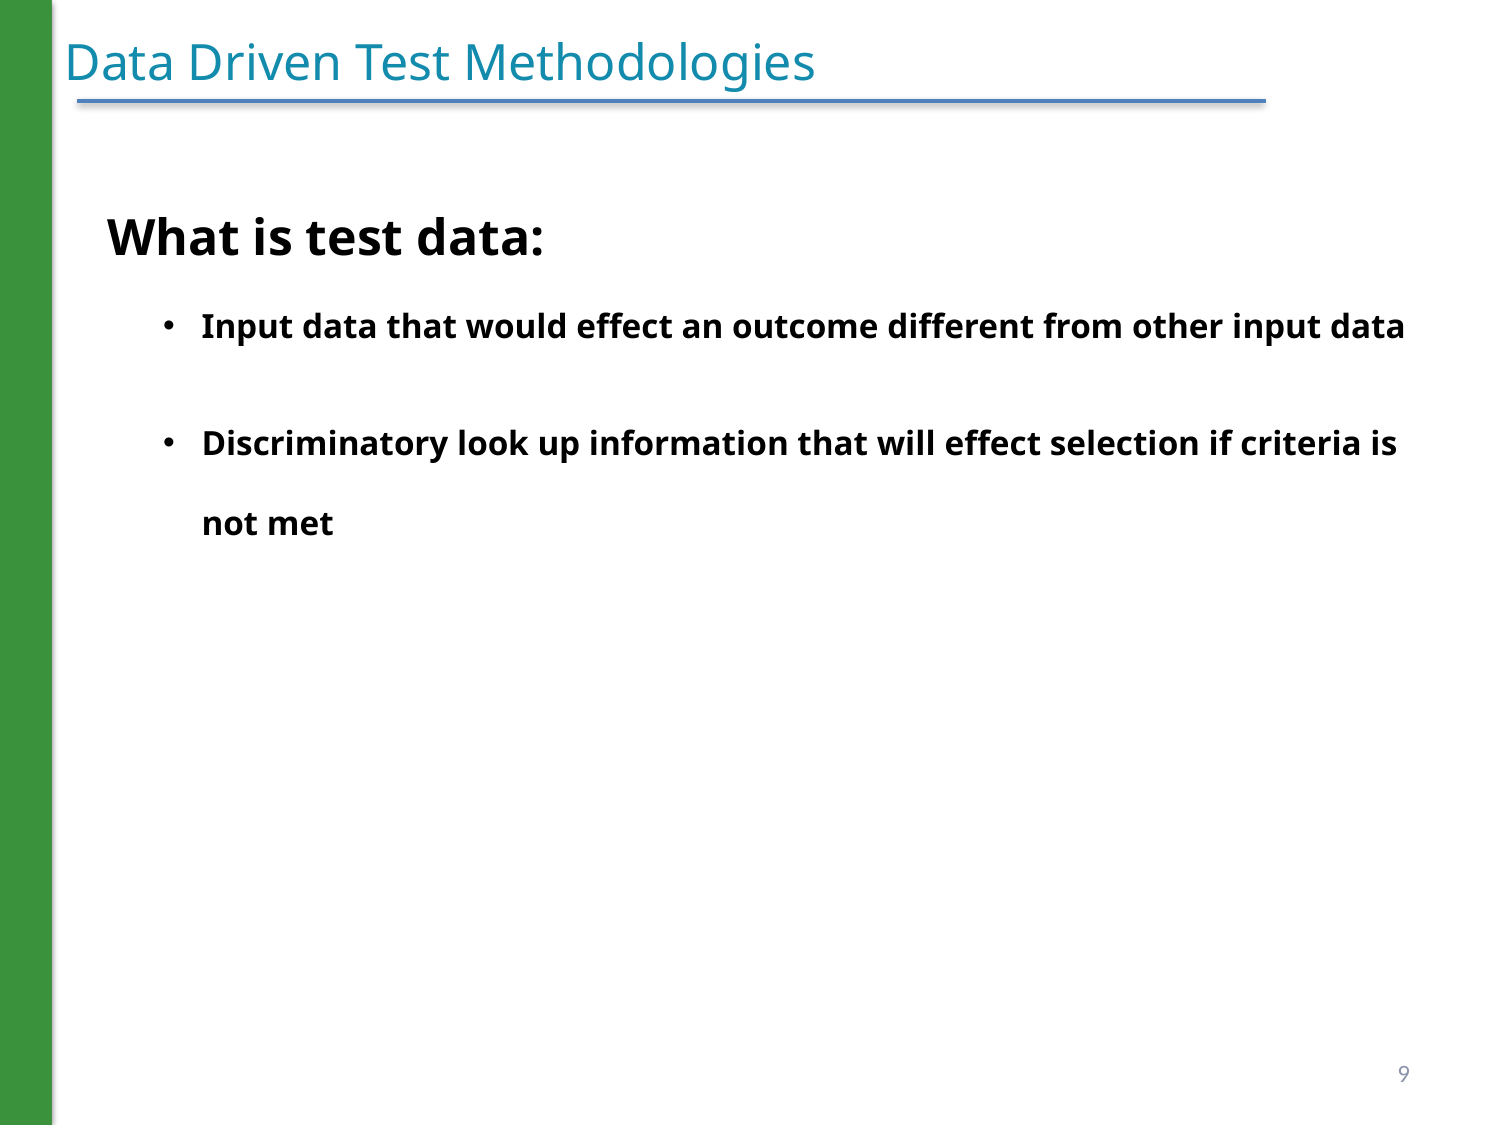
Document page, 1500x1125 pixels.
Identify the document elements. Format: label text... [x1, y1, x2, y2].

list What is test data: Input data that would effect an outcome different from other input data Discriminatory look up information that will effect selection if criteria is not met [92, 114, 1425, 1070]
slide_number 9 [1074, 1042, 1425, 1103]
title Data Driven Test Methodologies [49, 0, 1358, 98]
